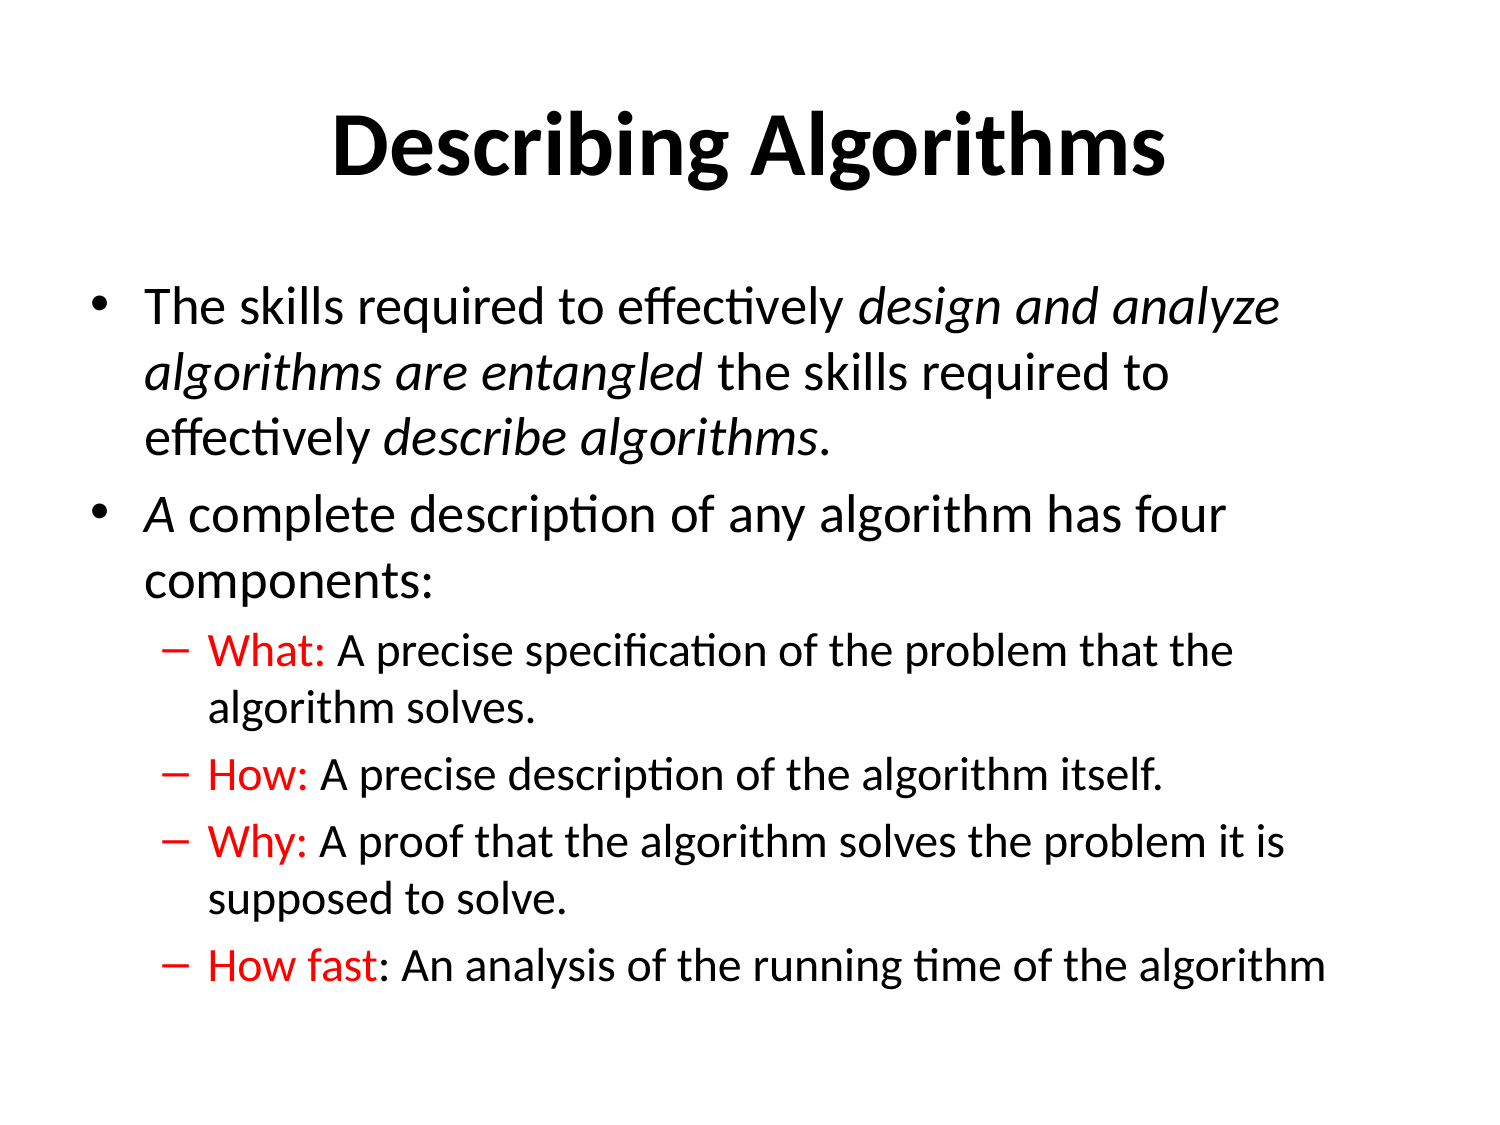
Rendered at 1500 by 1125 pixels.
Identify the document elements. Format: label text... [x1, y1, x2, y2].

title Describing Algorithms [75, 45, 1425, 233]
list The skills required to effectively design and analyze algorithms are entangled the skills required to effectively describe algorithms. A complete description of any algorithm has four components: What: A precise specification of the problem that the algorithm solves. How: A precise description of the algorithm itself. Why: A proof that the algorithm solves the problem it is supposed to solve. How fast: An analysis of the running time of the algorithm [75, 262, 1425, 1005]
